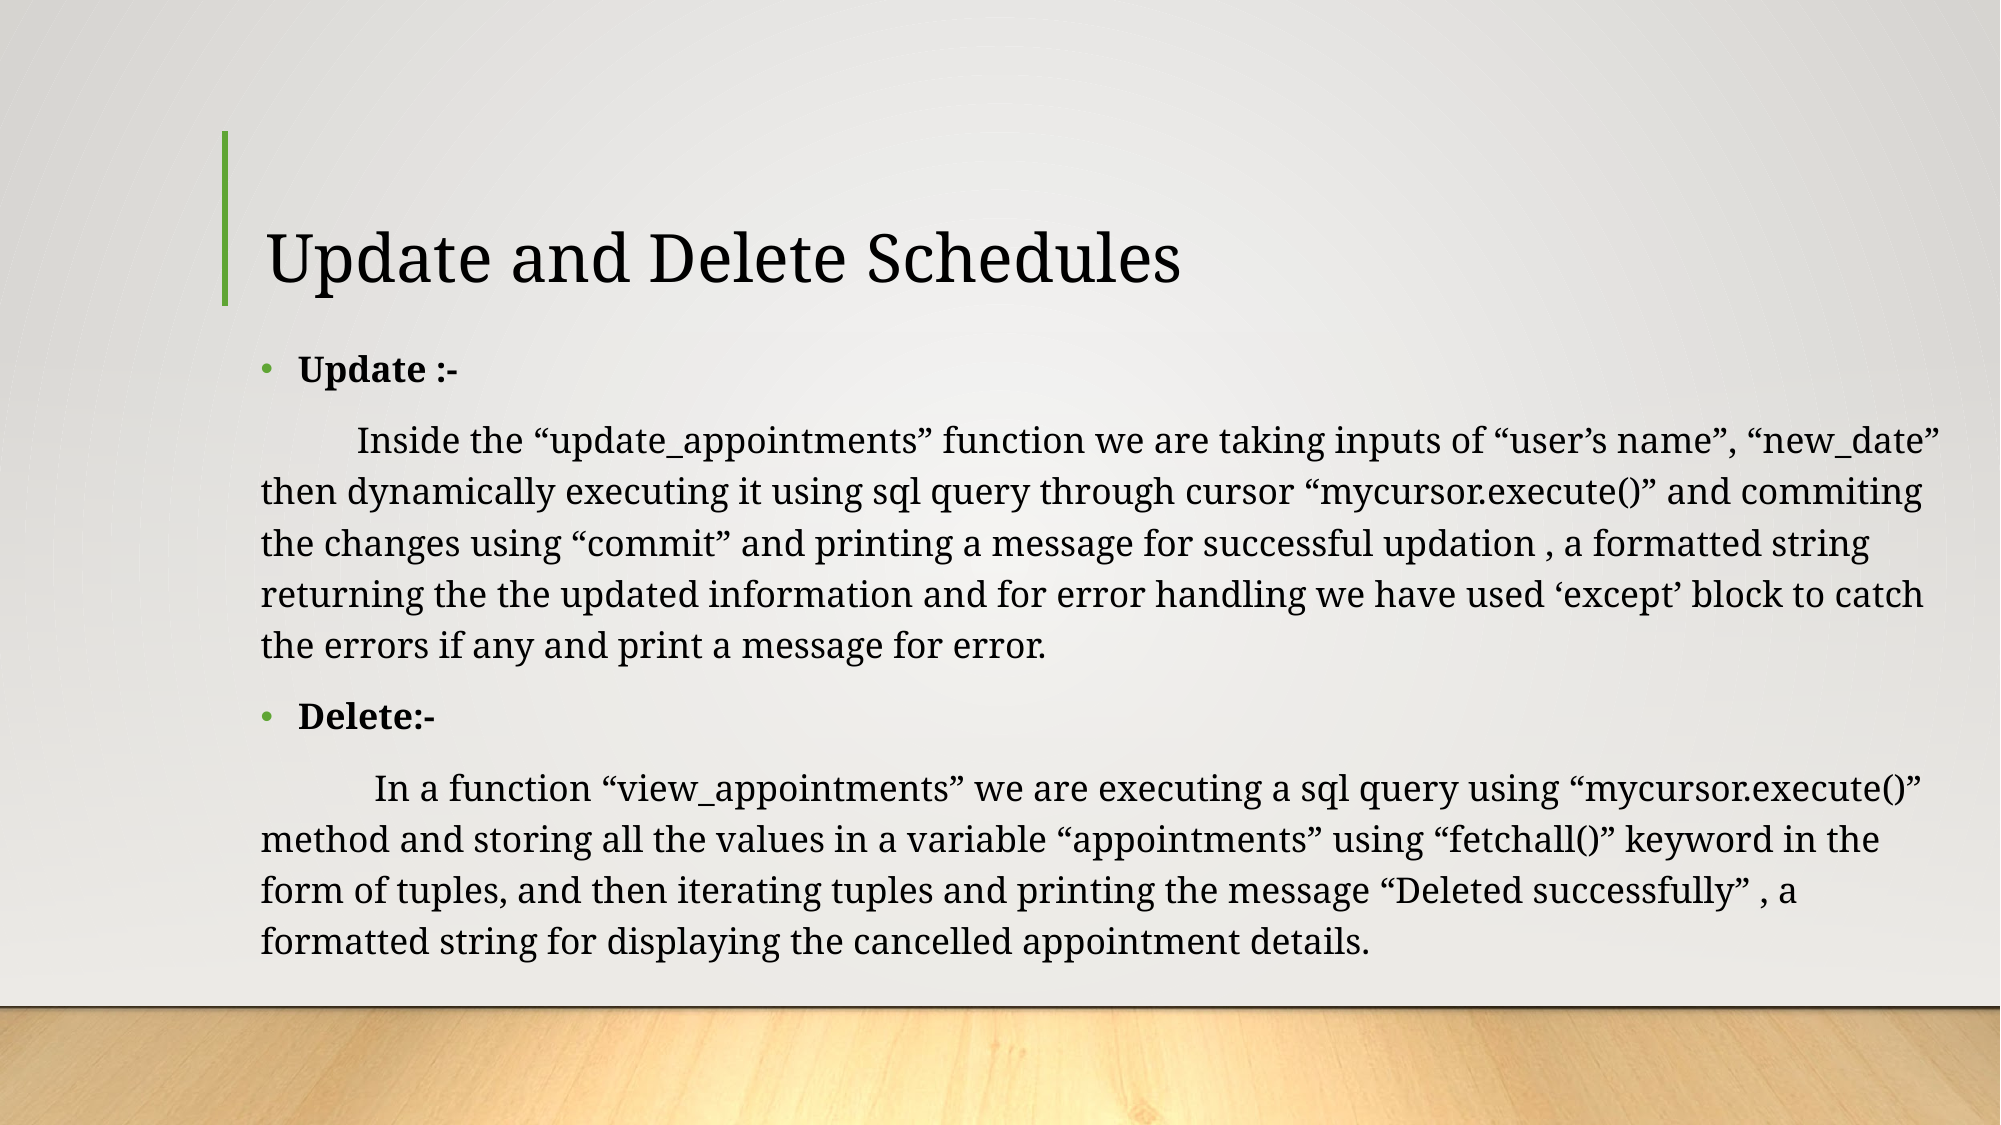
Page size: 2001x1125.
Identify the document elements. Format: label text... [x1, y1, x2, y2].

list Update :- Inside the “update_appointments” function we are taking inputs of “user’s name”, “new_date” then dynamically executing it using sql query through cursor “mycursor.execute()” and commiting the changes using “commit” and printing a message for successful updation , a formatted string returning the the updated information and for error handling we have used ‘except’ block to catch the errors if any and print a message for error. Delete:- In a function “view_appointments” we are executing a sql query using “mycursor.execute()” method and storing all the values in a variable “appointments” using “fetchall()” keyword in the form of tuples, and then iterating tuples and printing the message “Deleted successfully” , a formatted string for displaying the cancelled appointment details. [245, 330, 1961, 893]
title Update and Delete Schedules [251, 131, 1814, 305]
picture [0, 1006, 2000, 1125]
